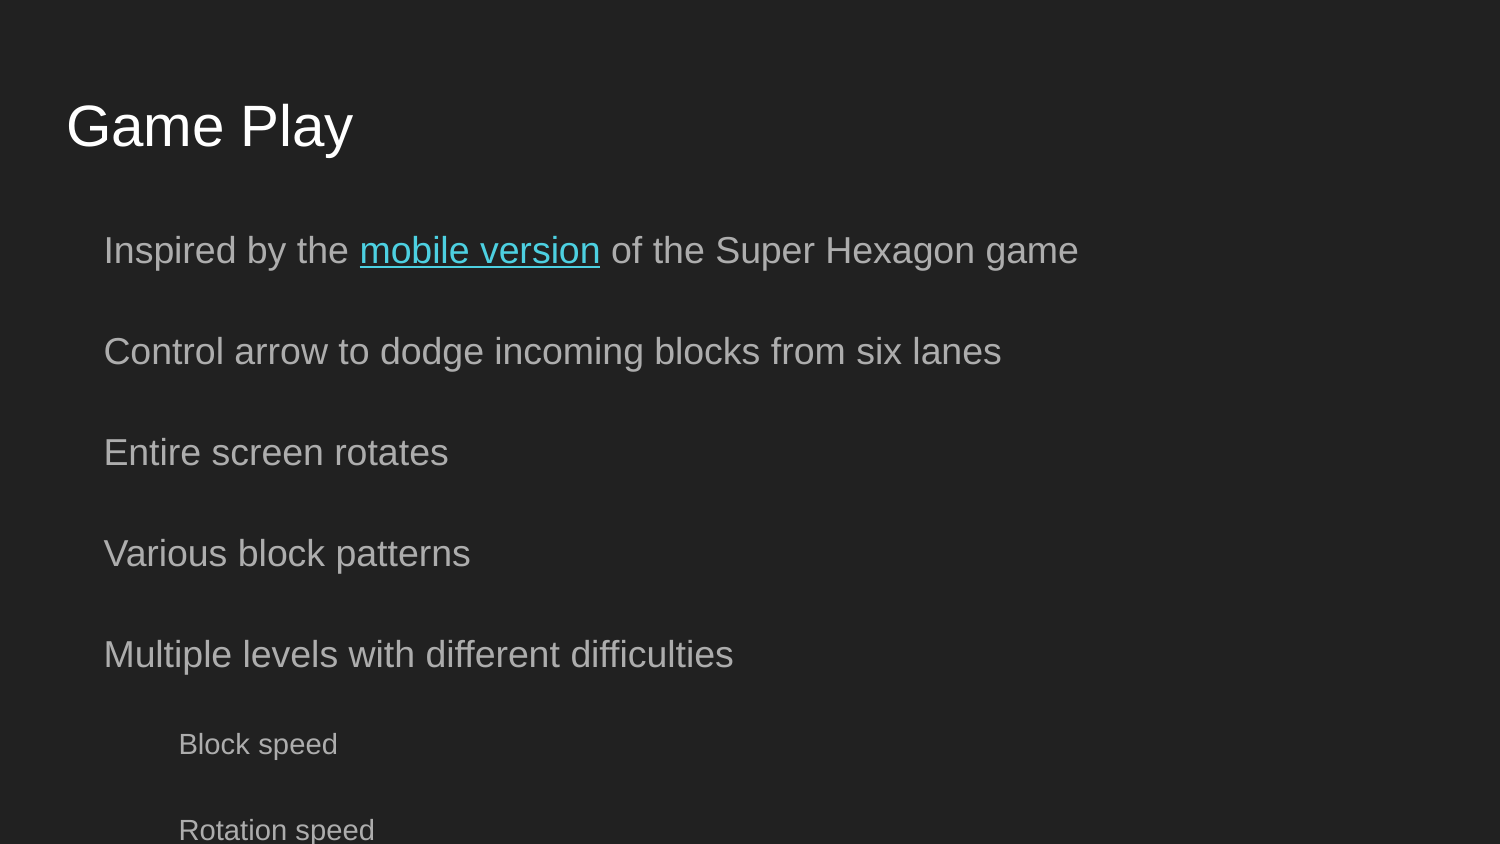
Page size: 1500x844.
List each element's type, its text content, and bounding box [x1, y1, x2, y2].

title Game Play [51, 72, 1449, 167]
list Inspired by the mobile version of the Super Hexagon game Control arrow to dodge incoming blocks from six lanes Entire screen rotates Various block patterns Multiple levels with different difficulties Block speed Rotation speed [51, 189, 1449, 750]
